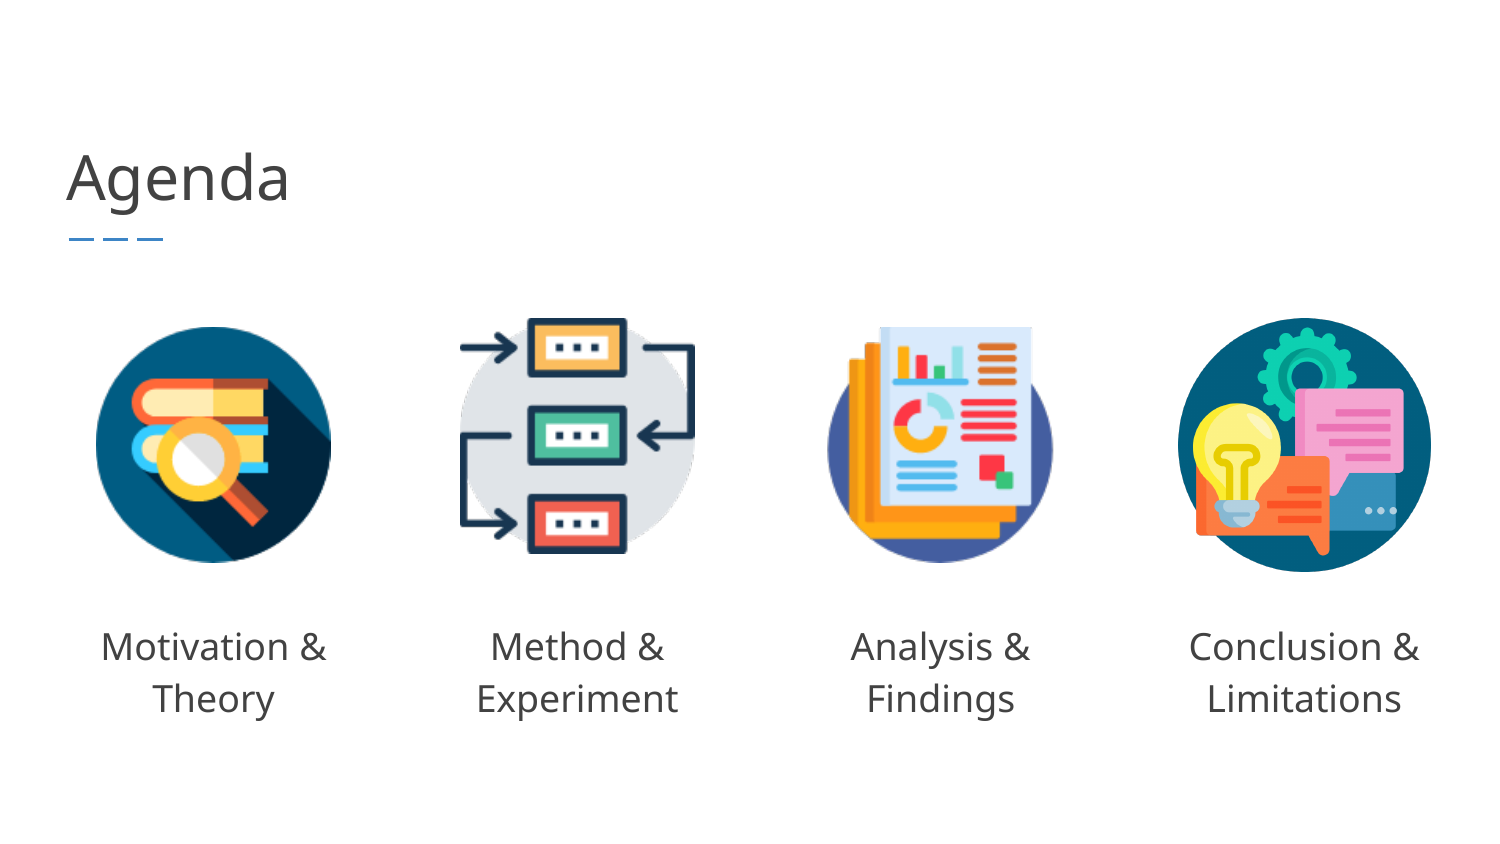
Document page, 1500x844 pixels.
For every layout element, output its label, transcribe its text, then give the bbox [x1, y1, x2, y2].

picture [96, 327, 207, 440]
list Method & Experiment [414, 601, 740, 689]
picture [459, 318, 695, 554]
title Agenda [51, 103, 512, 228]
picture [132, 327, 332, 563]
list Analysis & Findings [778, 601, 1104, 689]
picture [1323, 449, 1432, 572]
picture [1177, 318, 1289, 441]
picture [823, 327, 1059, 563]
picture [1177, 328, 1403, 572]
picture [96, 449, 211, 563]
list Conclusion & Limitations [1141, 601, 1467, 689]
picture [1320, 318, 1432, 441]
list Motivation & Theory [51, 601, 377, 689]
